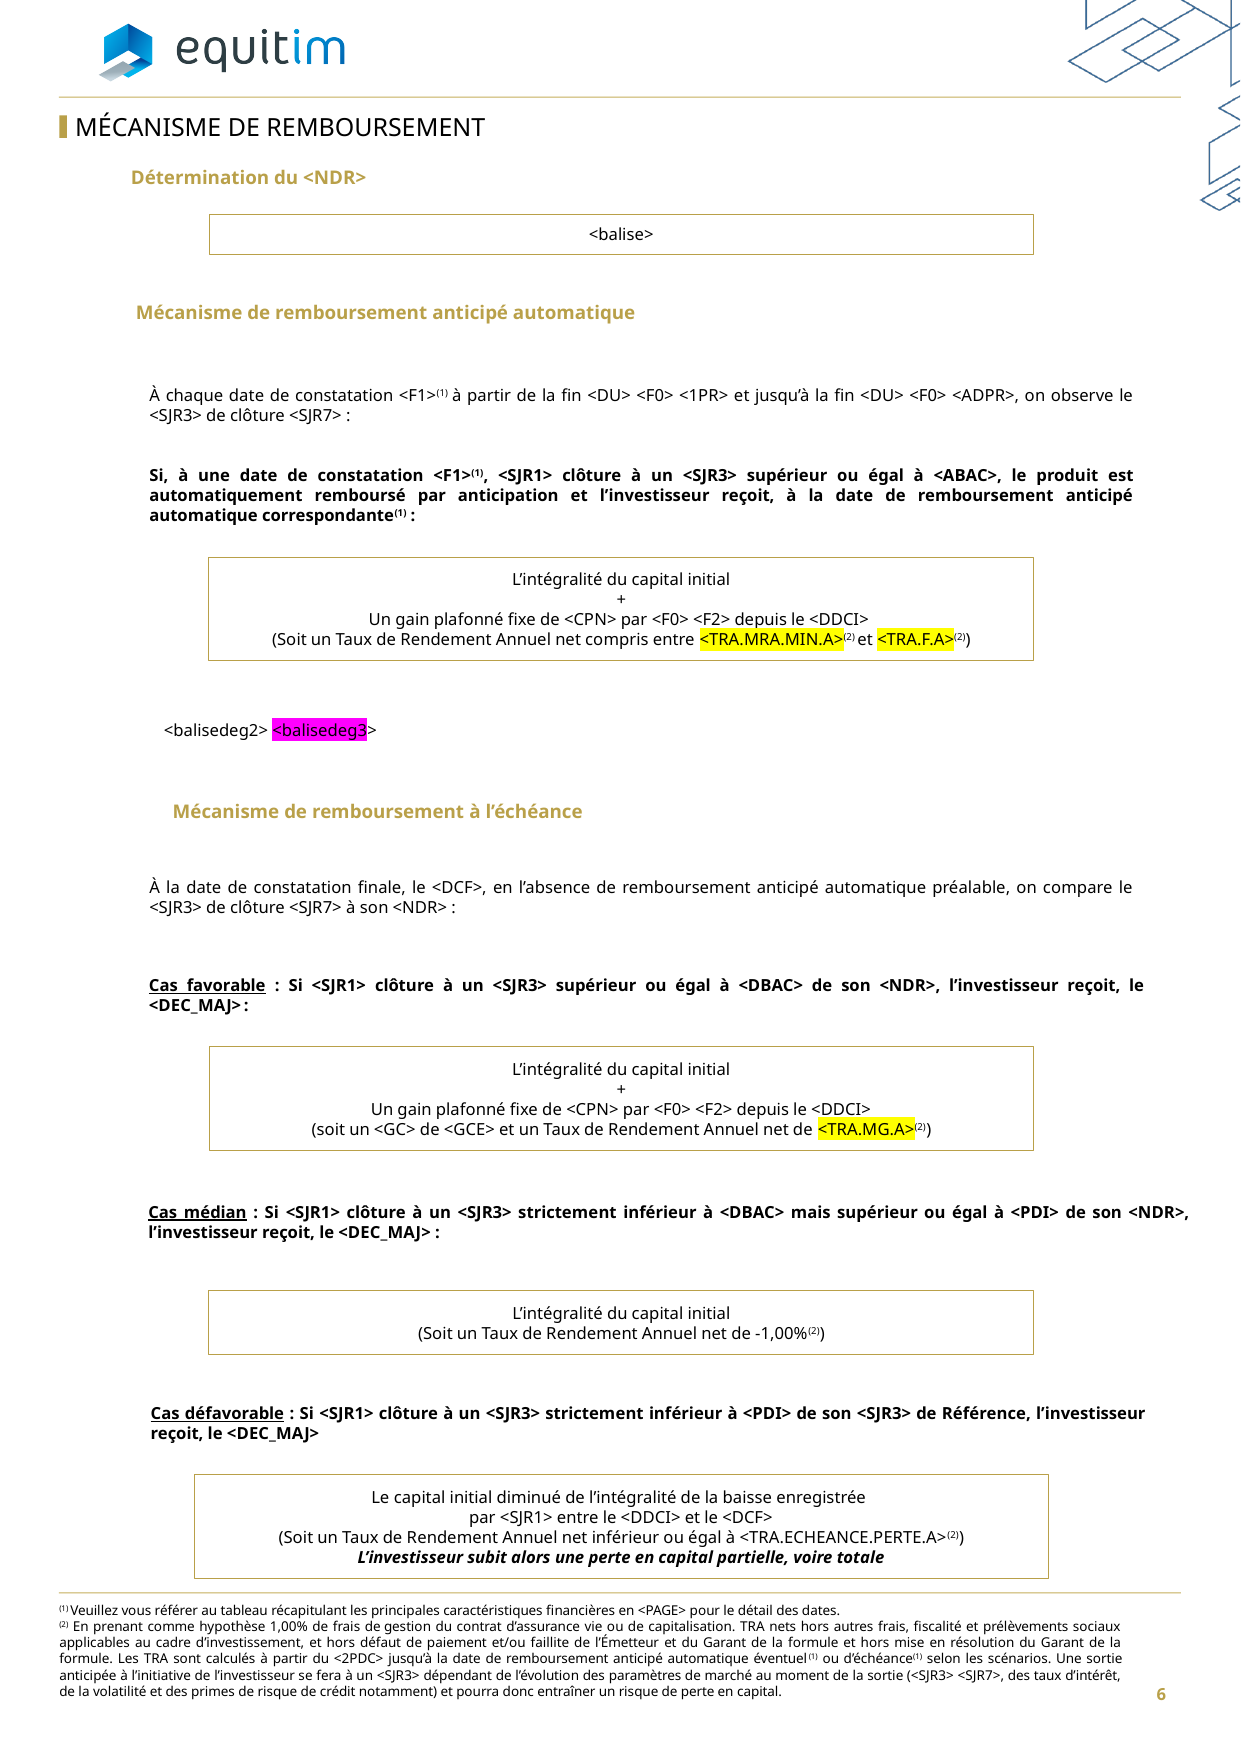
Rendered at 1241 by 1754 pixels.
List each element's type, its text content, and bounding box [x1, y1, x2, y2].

text_box [59, 115, 67, 138]
slide_number 6 [1122, 1664, 1182, 1728]
text_box L’intégralité du capital initial + Un gain plafonné fixe de <CPN> par <F0> <F2> depuis le <DDCI> (Soit un Taux de Rendement Annuel net compris entre <TRA.MRA.MIN.A>(2) et <TRA.F.A>(2)) [208, 557, 1034, 661]
text_box Cas médian : Si <SJR1> clôture à un <SJR3> strictement inférieur à <DBAC> mais supérieur ou égal à <PDI> de son <NDR>, l’investisseur reçoit, le <DEC_MAJ> : [148, 1201, 1191, 1242]
text_box À chaque date de constatation <F1>(1) à partir de la fin <DU> <F0> <1PR> et jusqu’à la fin <DU> <F0> <ADPR>, on observe le <SJR3> de clôture <SJR7> : Si, à une date de constatation <F1>(1), <SJR1> clôture à un <SJR3> supérieur ou égal à <ABAC>, le produit est automatiquement remboursé par anticipation et l’investisseur reçoit, à la date de remboursement anticipé automatique correspondante(1) : [149, 384, 1135, 525]
text_box Détermination du <NDR> [101, 165, 577, 194]
picture [1067, 0, 1241, 211]
text_box (1) Veuillez vous référer au tableau récapitulant les principales caractéristiques financières en <PAGE> pour le détail des dates. (2) En prenant comme hypothèse 1,00% de frais de gestion du contrat d’assurance vie ou de capitalisation. TRA nets hors autres frais, fiscalité et prélèvements sociaux applicables au cadre d’investissement, et hors défaut de paiement et/ou faillite de l’Émetteur et du Garant de la formule et hors mise en résolution du Garant de la formule. Les TRA sont calculés à partir du <2PDC> jusqu’à la date de remboursement anticipé automatique éventuel(1) ou d’échéance(1) selon les scénarios. Une sortie anticipée à l’initiative de l’investisseur se fera à un <SJR3> dépendant de l’évolution des paramètres de marché au moment de la sortie (<SJR3> <SJR7>, des taux d’intérêt, de la volatilité et des primes de risque de crédit notamment) et pourra donc entraîner un risque de perte en capital. [59, 1601, 1123, 1700]
picture [77, 3, 367, 97]
text_box MÉCANISME DE REMBOURSEMENT [75, 109, 708, 148]
text_box Mécanisme de remboursement anticipé automatique [106, 301, 1122, 327]
text_box L’intégralité du capital initial (Soit un Taux de Rendement Annuel net de -1,00%(2)) [208, 1290, 1034, 1355]
text_box L’intégralité du capital initial + Un gain plafonné fixe de <CPN> par <F0> <F2> depuis le <DDCI> (soit un <GC> de <GCE> et un Taux de Rendement Annuel net de <TRA.MG.A>(2)) [209, 1046, 1034, 1151]
text_box Le capital initial diminué de l’intégralité de la baisse enregistrée par <SJR1> entre le <DDCI> et le <DCF> (Soit un Taux de Rendement Annuel net inférieur ou égal à <TRA.ECHEANCE.PERTE.A>(2)) L’investisseur subit alors une perte en capital partielle, voire totale [194, 1474, 1049, 1579]
text_box Cas défavorable : Si <SJR1> clôture à un <SJR3> strictement inférieur à <PDI> de son <SJR3> de Référence, l’investisseur reçoit, le <DEC_MAJ> [150, 1403, 1147, 1444]
text_box <balisedeg2> <balisedeg3> [149, 712, 1140, 747]
text_box À la date de constatation finale, le <DCF>, en l’absence de remboursement anticipé automatique préalable, on compare le <SJR3> de clôture <SJR7> à son <NDR> : [149, 876, 1135, 917]
text_box <balise> [209, 214, 1034, 255]
text_box Cas favorable : Si <SJR1> clôture à un <SJR3> supérieur ou égal à <DBAC> de son <NDR>, l’investisseur reçoit, le <DEC_MAJ> : [149, 975, 1146, 1016]
text_box Mécanisme de remboursement à l’échéance [106, 795, 649, 819]
